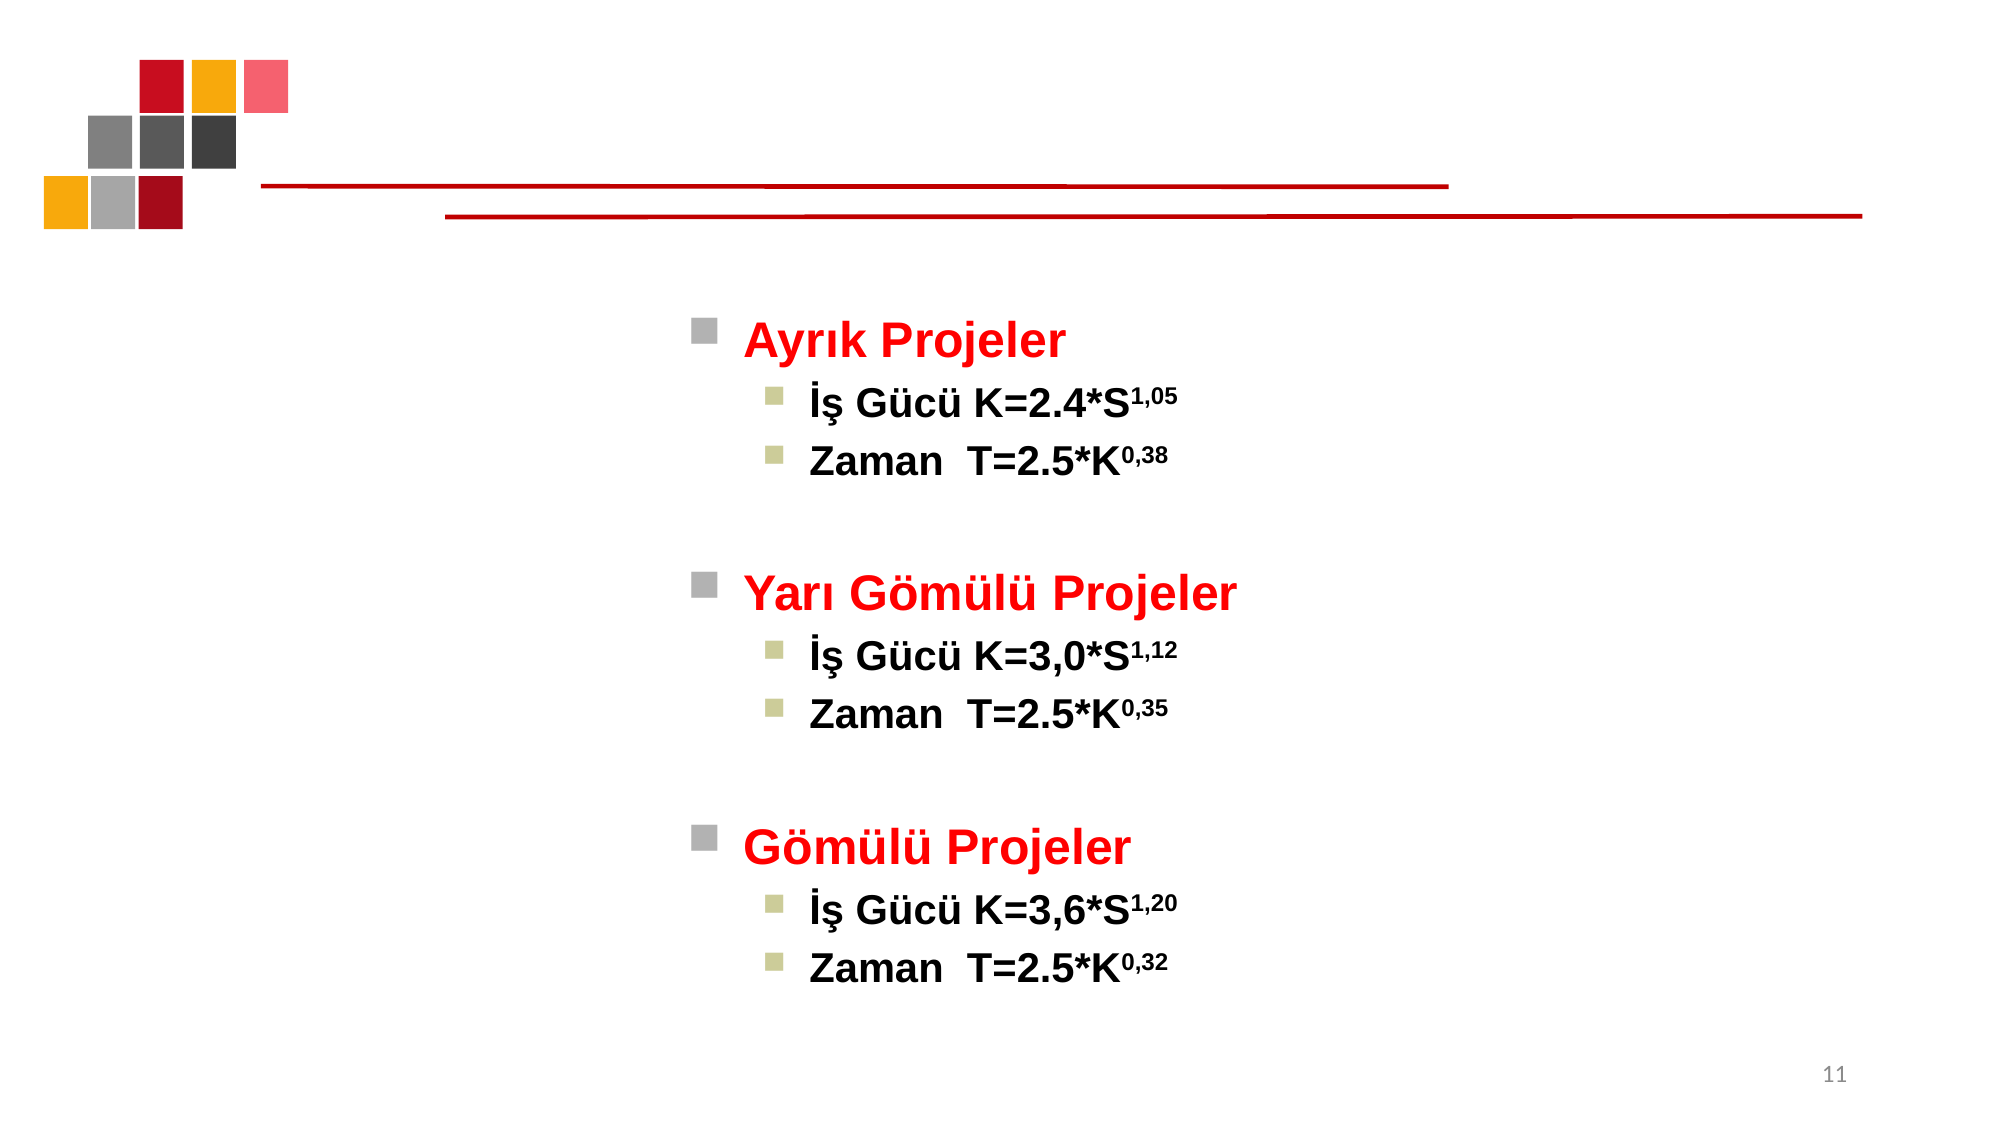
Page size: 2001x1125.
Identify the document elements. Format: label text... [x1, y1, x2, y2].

slide_number 11 [1412, 1042, 1863, 1103]
list Ayrık Projeler İş Gücü K=2.4*S1,05 Zaman T=2.5*K0,38 Yarı Gömülü Projeler İş Gücü K=3,0*S1,12 Zaman T=2.5*K0,35 Gömülü Projeler İş Gücü K=3,6*S1,20 Zaman T=2.5*K0,32 [672, 299, 1279, 1014]
